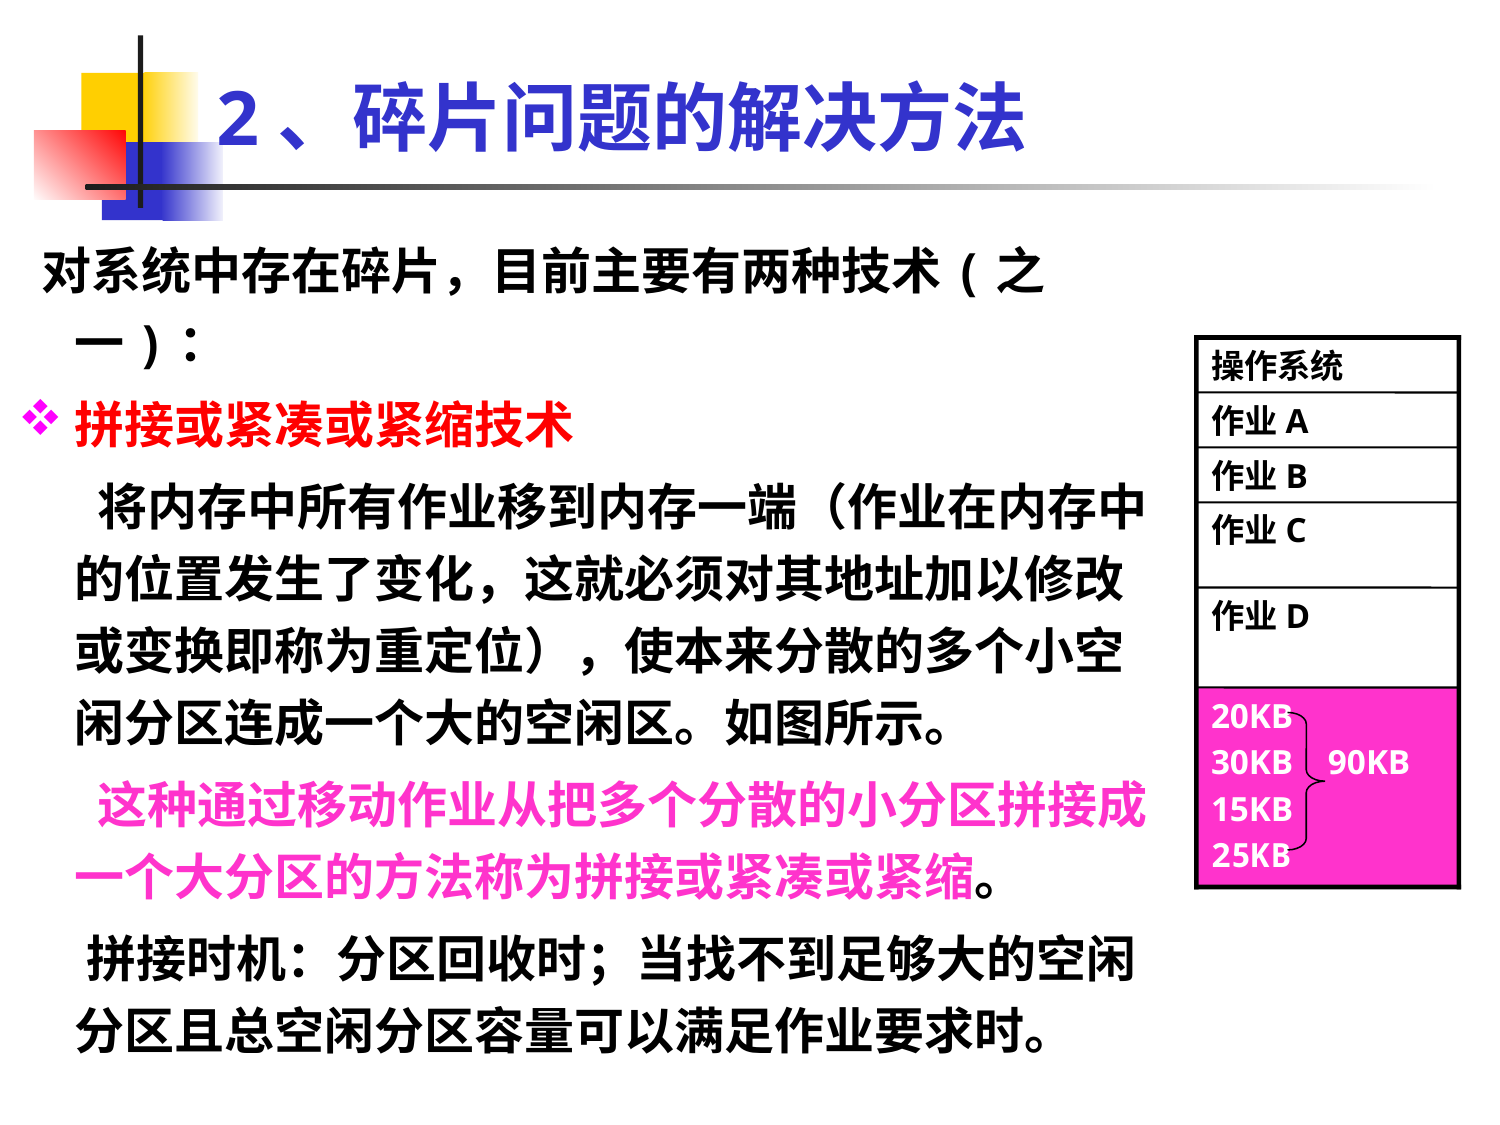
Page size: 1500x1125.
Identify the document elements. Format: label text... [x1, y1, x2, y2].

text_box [1196, 337, 1460, 888]
title 2、碎片问题的解决方法 [199, 54, 1479, 169]
list 对系统中存在碎片，目前主要有两种技术(之一)： 拼接或紧凑或紧缩技术 将内存中所有作业移到内存一端（作业在内存中的位置发生了变化，这就必须对其地址加以修改或变换即称为重定位），使本来分散的多个小空闲分区连成一个大的空闲区。如图所示。 这种通过移动作业从把多个分散的小分区拼接成一个大分区的方法称为拼接或紧凑或紧缩。 拼接时机：分区回收时；当找不到足够大的空闲分区且总空闲分区容量可以满足作业要求时。 [2, 219, 1176, 1048]
